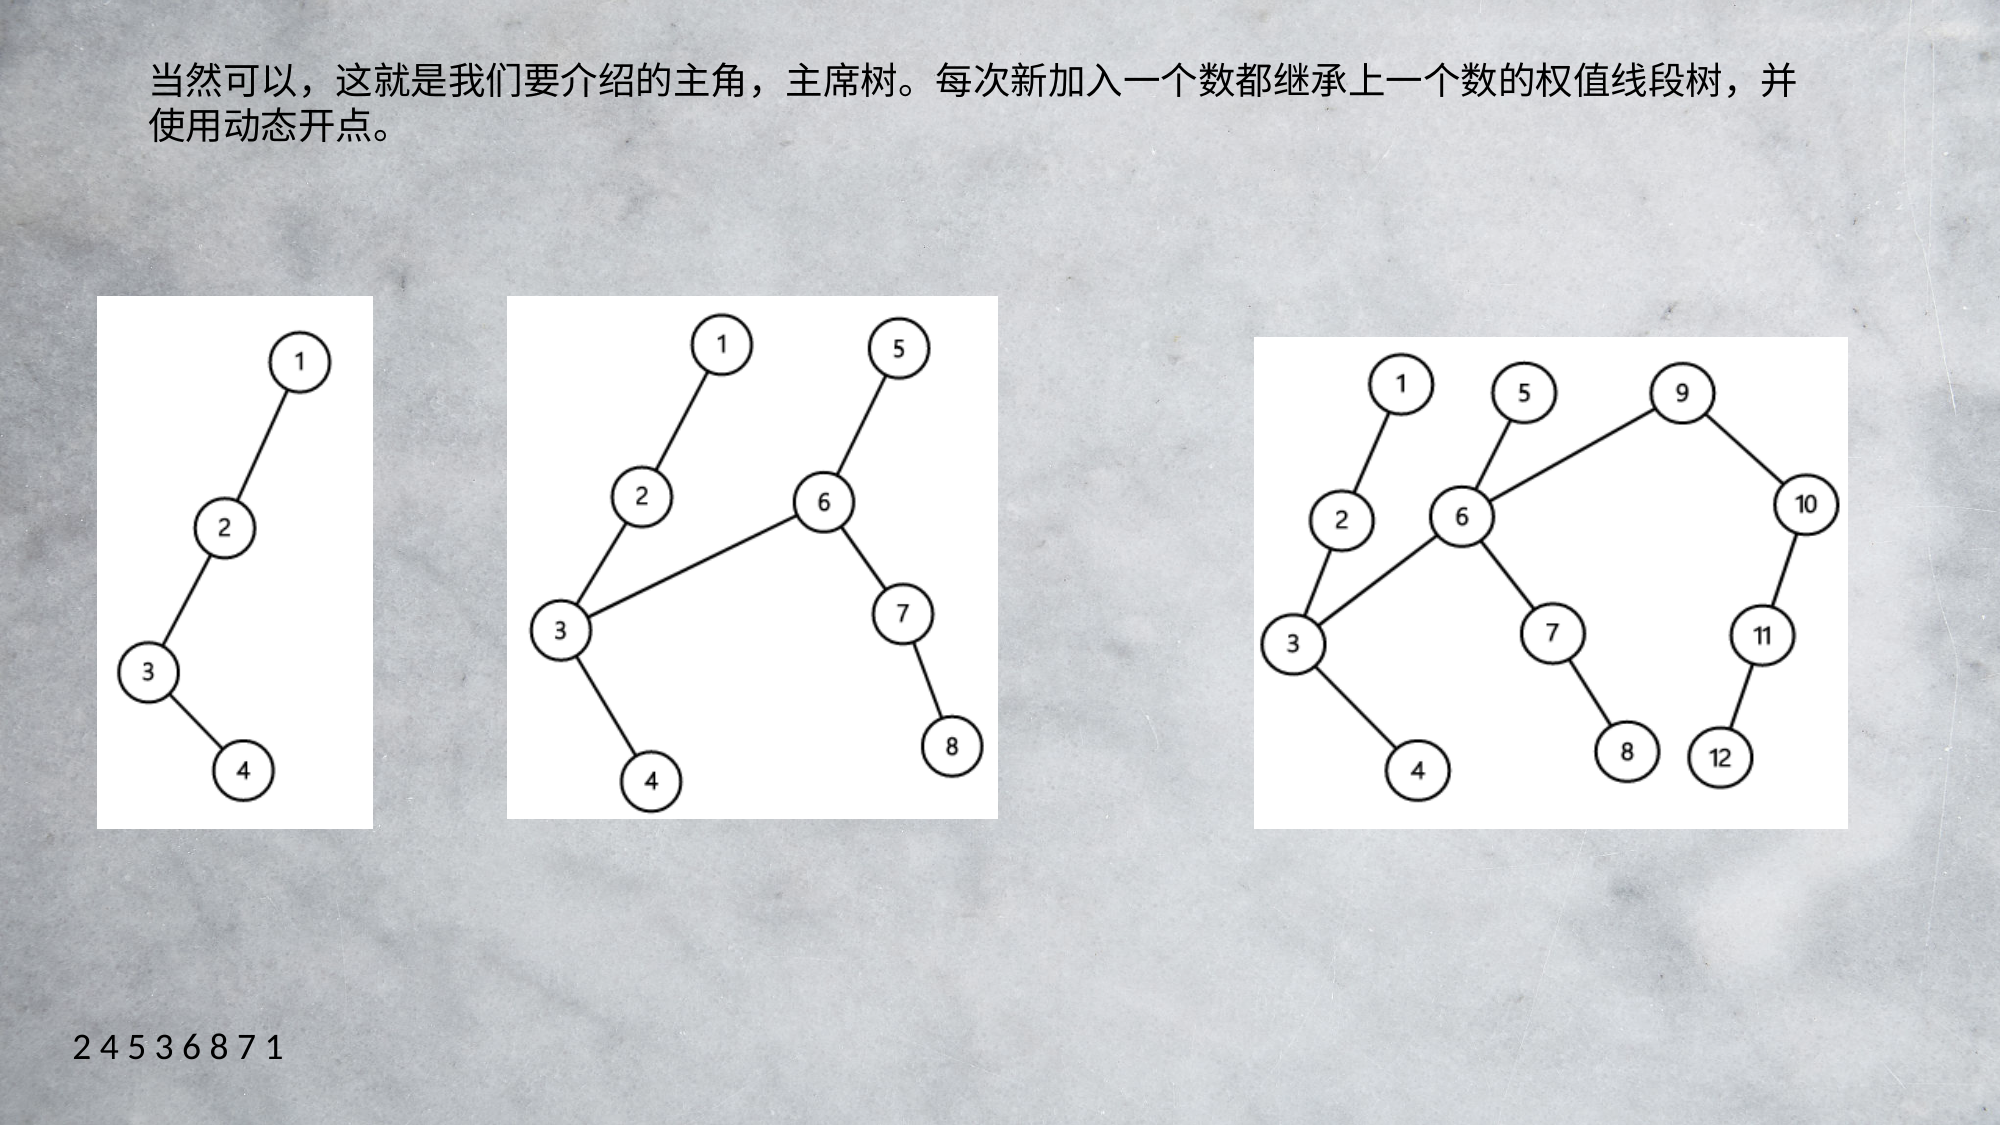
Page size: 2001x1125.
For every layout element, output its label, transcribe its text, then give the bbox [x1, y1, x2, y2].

picture [1254, 337, 1848, 829]
picture [507, 296, 998, 819]
text_box 2 4 5 3 6 8 7 1 [57, 1014, 413, 1120]
picture [97, 296, 373, 829]
text_box 当然可以，这就是我们要介绍的主角，主席树。每次新加入一个数都继承上一个数的权值线段树，并使用动态开点。 [133, 49, 1816, 154]
